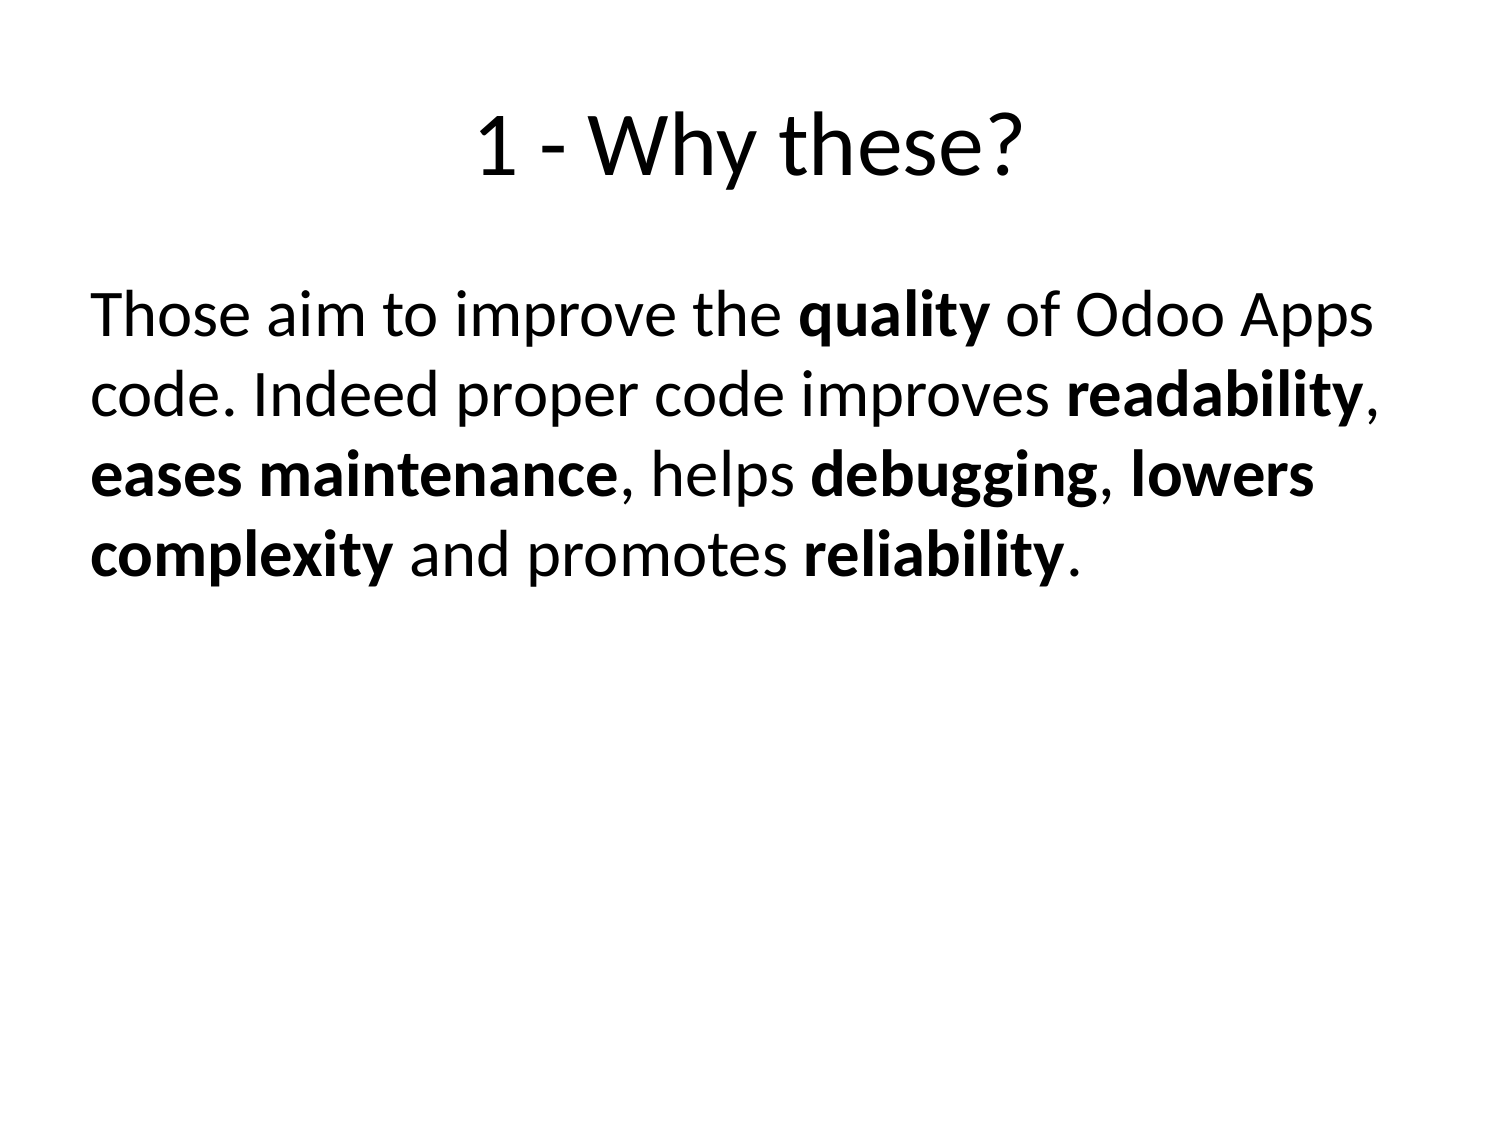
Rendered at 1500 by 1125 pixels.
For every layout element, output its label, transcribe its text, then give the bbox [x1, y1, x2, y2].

list Those aim to improve the quality of Odoo Apps code. Indeed proper code improves readability, eases maintenance, helps debugging, lowers complexity and promotes reliability. [75, 262, 1425, 1005]
title 1 - Why these? [75, 45, 1425, 233]
